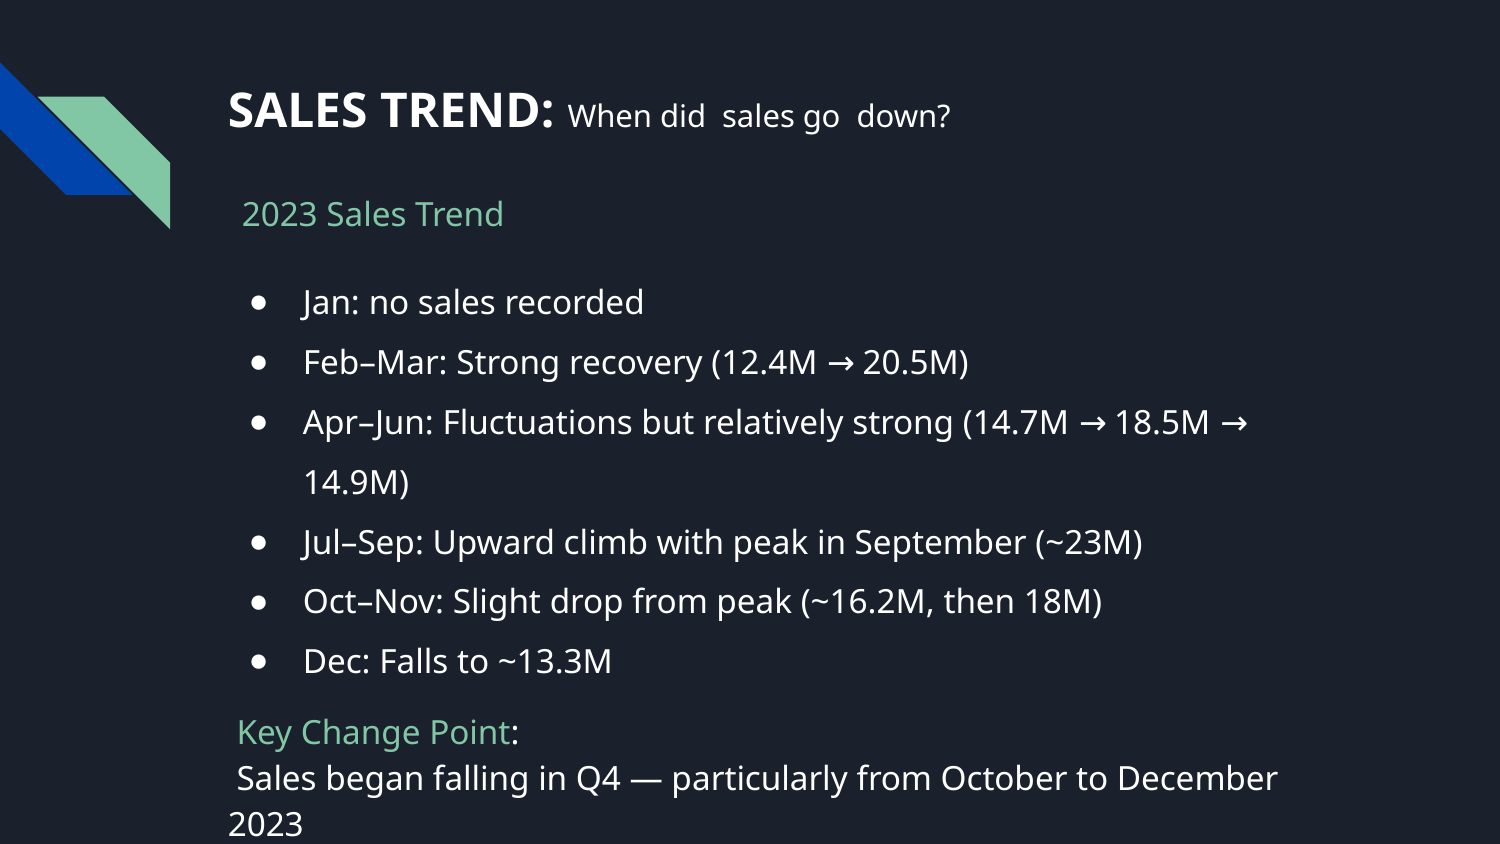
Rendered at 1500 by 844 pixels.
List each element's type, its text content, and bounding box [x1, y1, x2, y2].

list 2023 Sales Trend Jan: no sales recorded Feb–Mar: Strong recovery (12.4M → 20.5M) Apr–Jun: Fluctuations but relatively strong (14.7M → 18.5M → 14.9M) Jul–Sep: Upward climb with peak in September (~23M) Oct–Nov: Slight drop from peak (~16.2M, then 18M) Dec: Falls to ~13.3M Key Change Point: Sales began falling in Q4 — particularly from October to December 2023 [212, 152, 1368, 820]
title SALES TREND: When did sales go down? [212, 64, 1274, 152]
